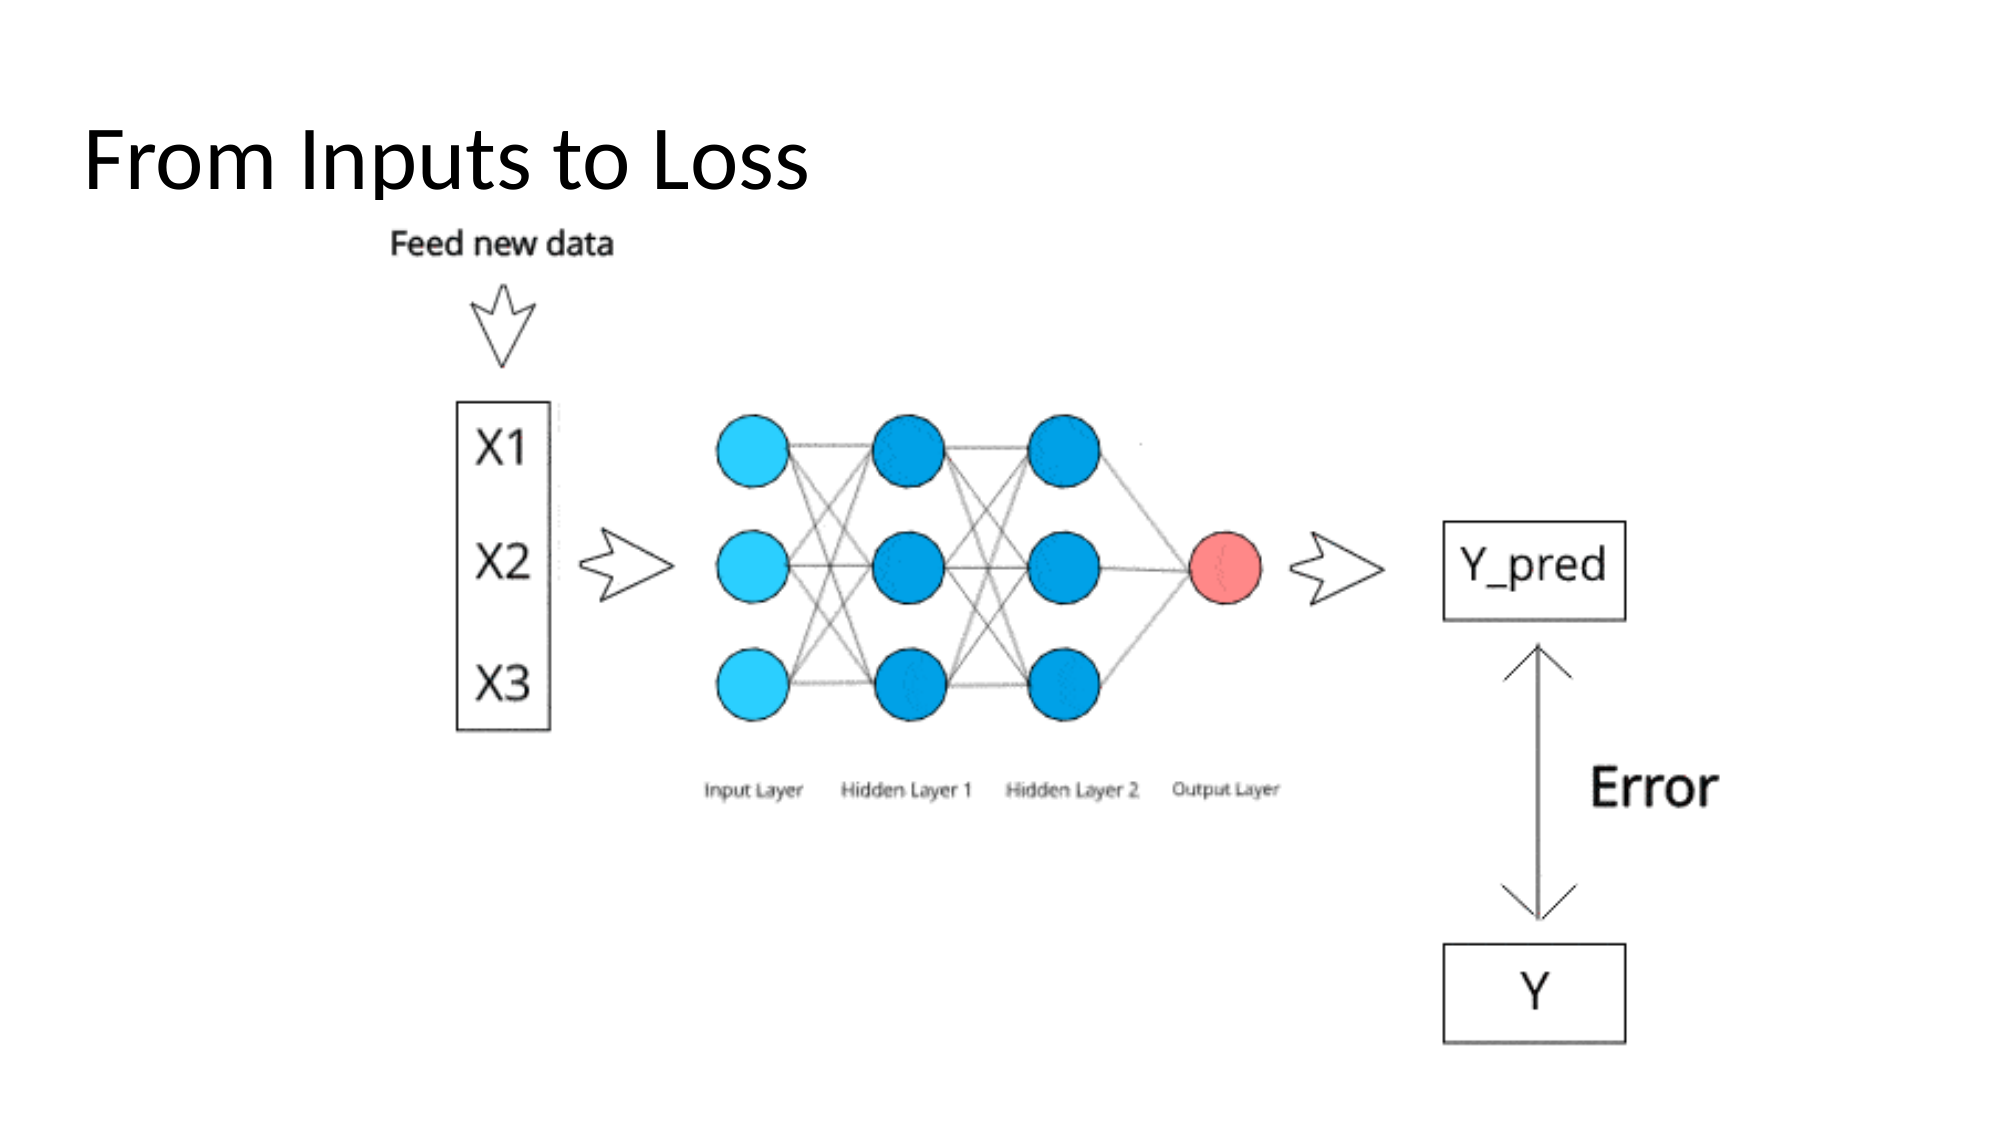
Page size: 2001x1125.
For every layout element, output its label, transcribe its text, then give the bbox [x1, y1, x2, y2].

title From Inputs to Loss [68, 97, 1932, 223]
picture [346, 200, 1762, 1077]
